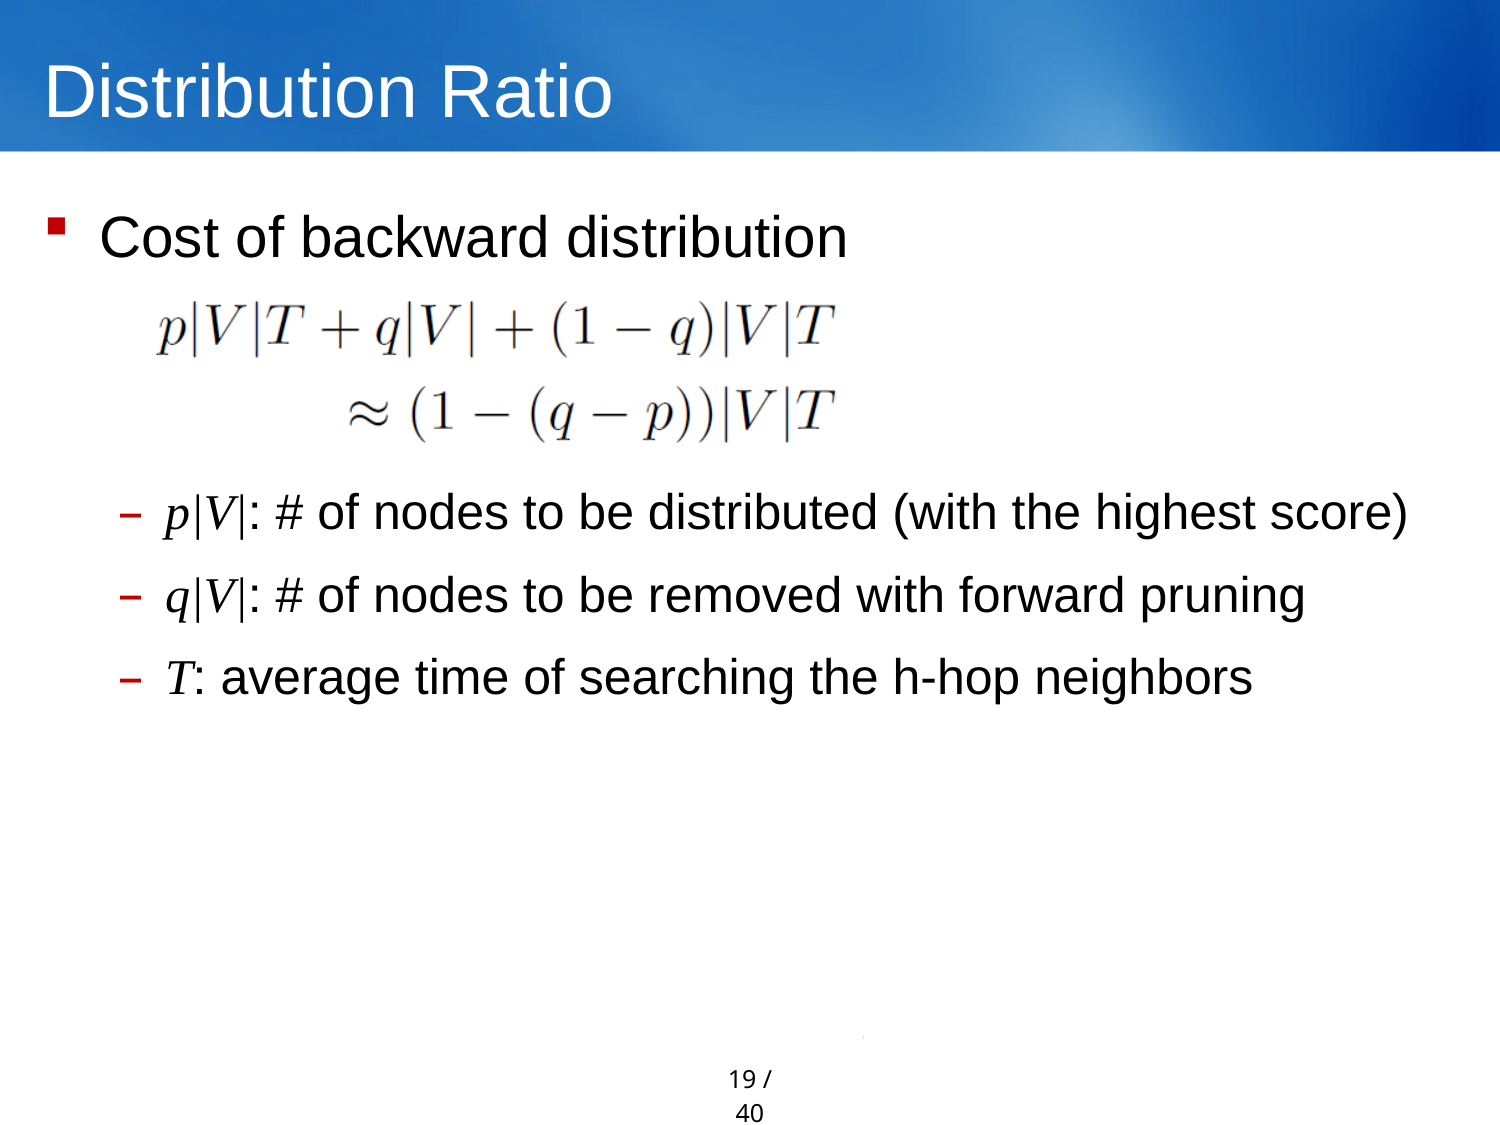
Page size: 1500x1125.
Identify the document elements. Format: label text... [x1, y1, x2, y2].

picture [0, 0, 1500, 1125]
list Cost of backward distribution p|V|: # of nodes to be distributed (with the highest score) q|V|: # of nodes to be removed with forward pruning T: average time of searching the h-hop neighbors [28, 191, 1472, 1047]
slide_number 19 [697, 1078, 803, 1114]
title Distribution Ratio [28, 23, 1472, 153]
